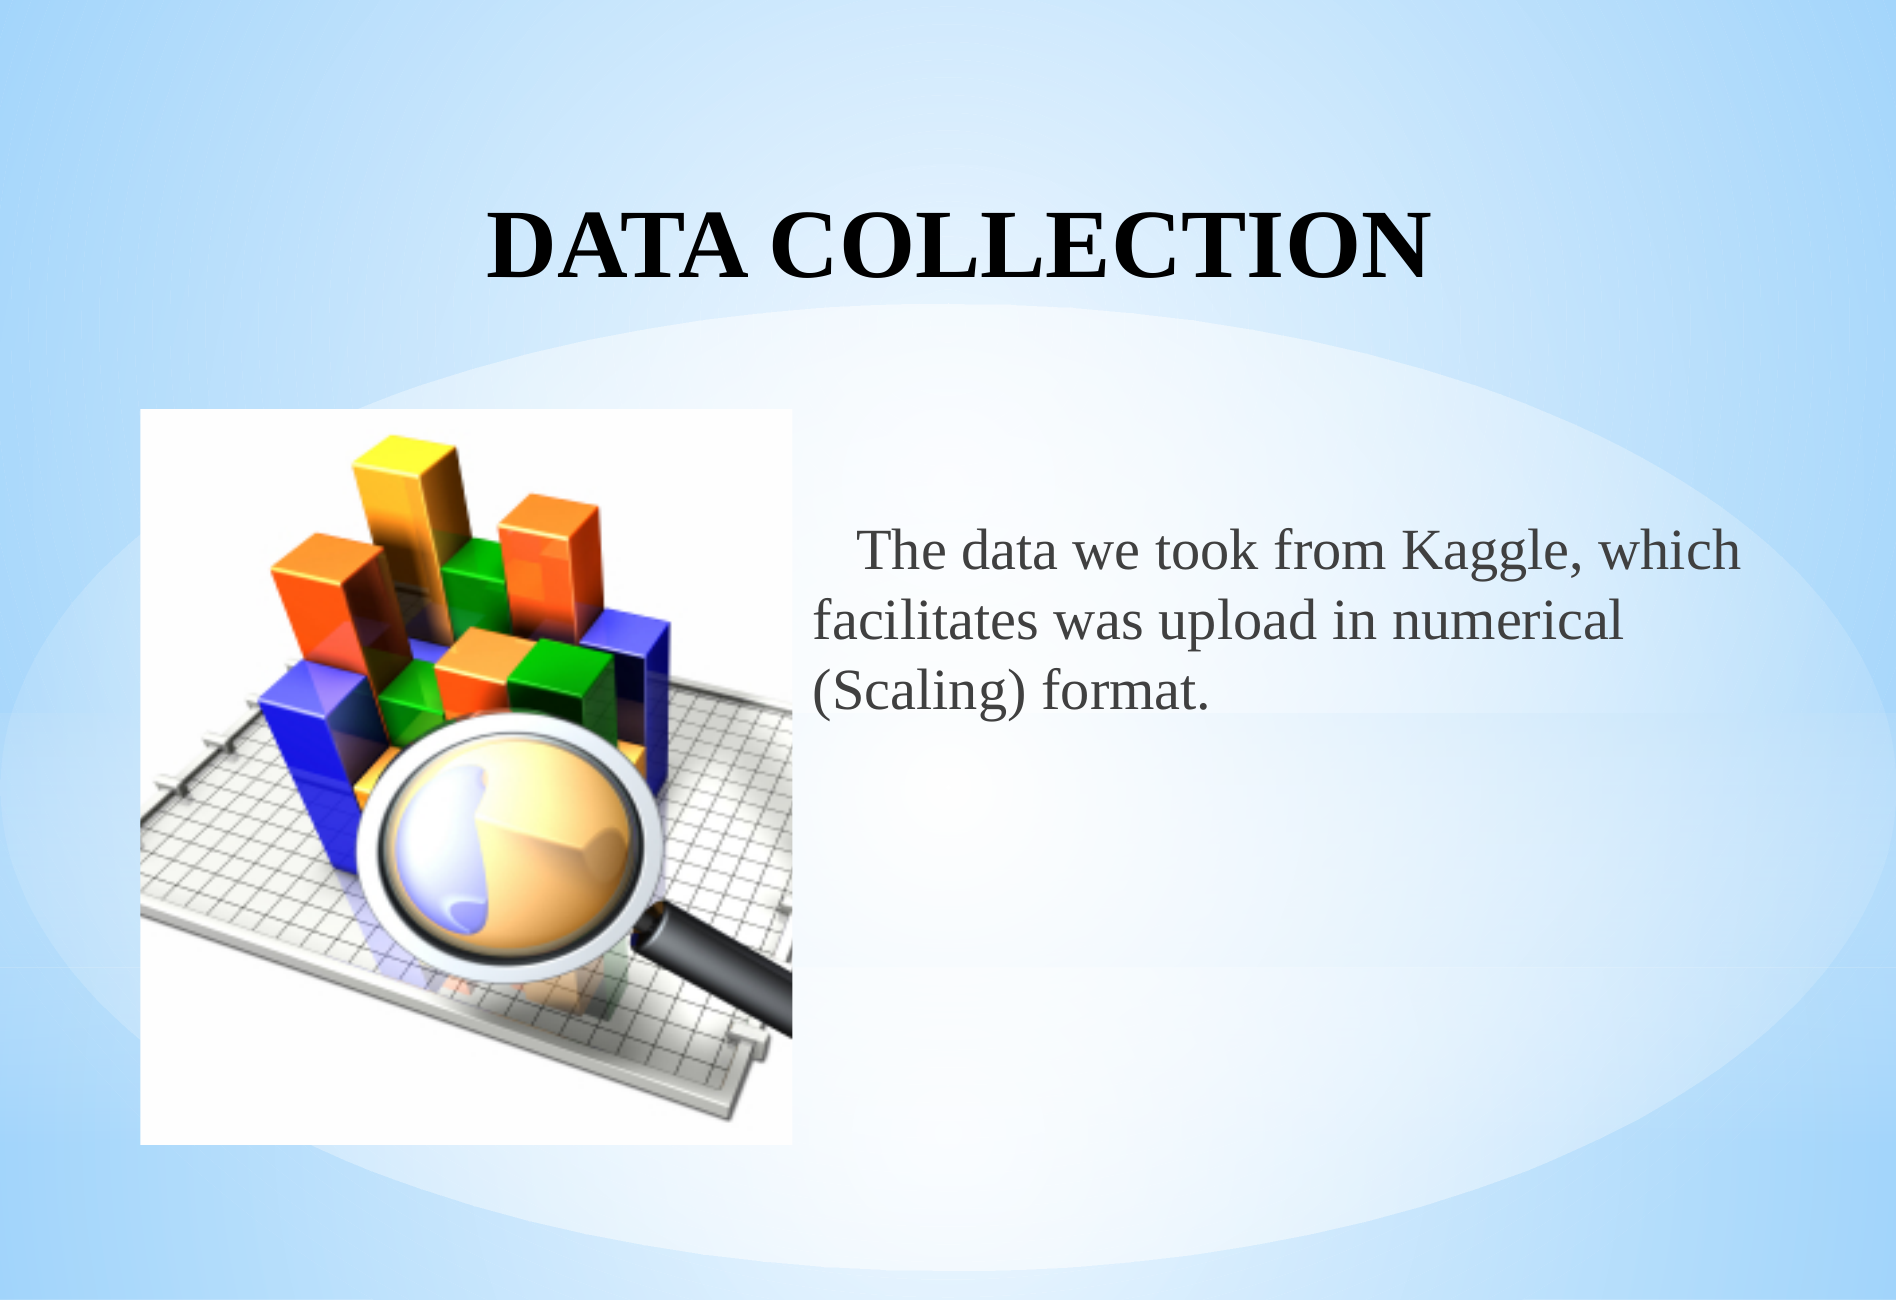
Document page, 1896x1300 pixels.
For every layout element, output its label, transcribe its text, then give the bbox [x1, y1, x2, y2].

list The data we took from Kaggle, which facilitates was upload in numerical (Scaling) format. [797, 502, 1866, 1052]
text_box Data Collection [205, 173, 1693, 376]
picture [140, 408, 793, 1145]
